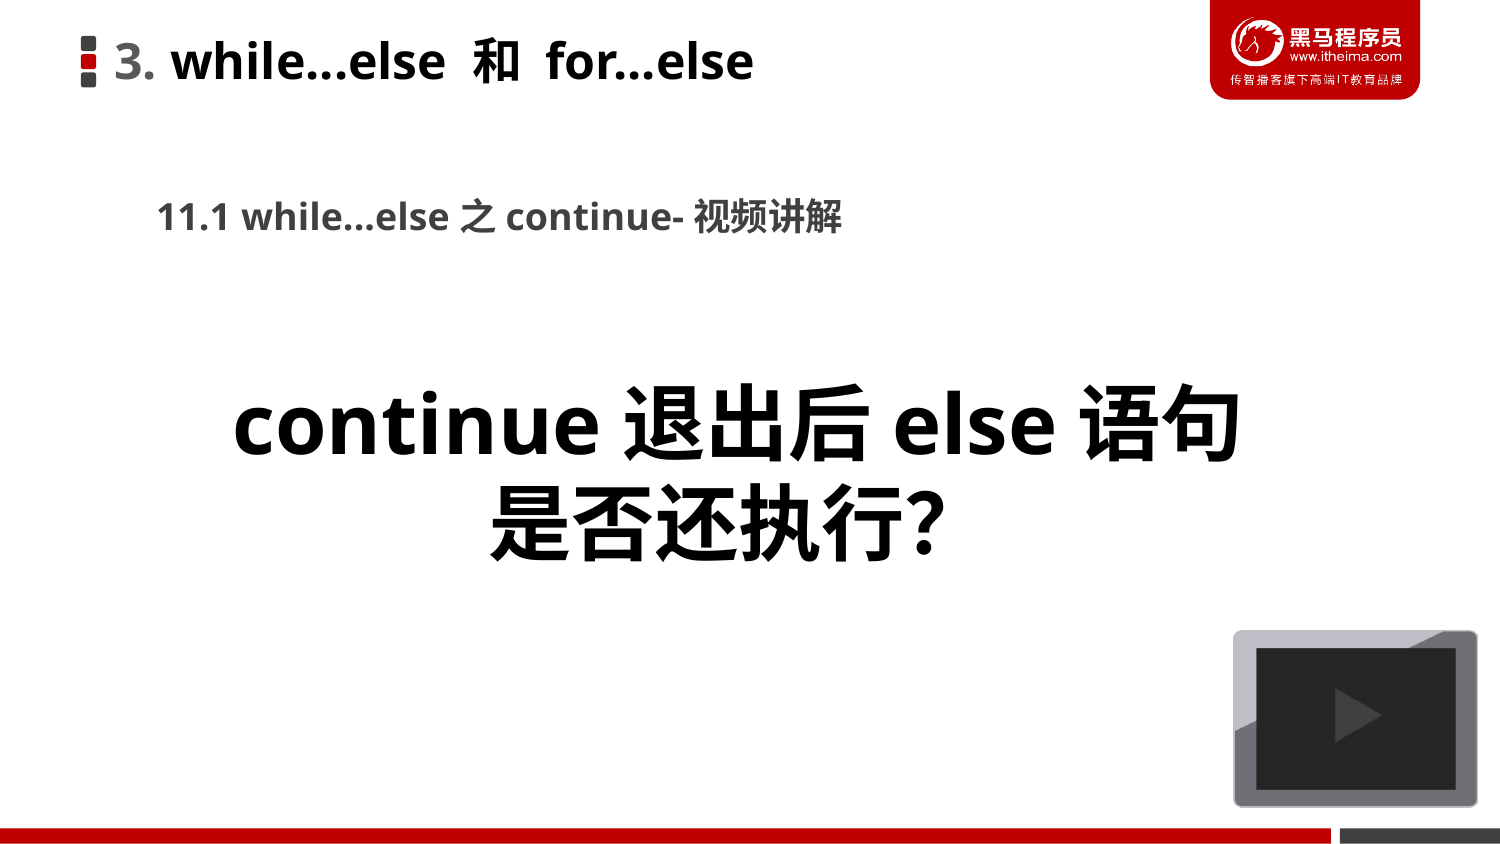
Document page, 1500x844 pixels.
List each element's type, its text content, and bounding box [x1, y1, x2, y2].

picture [1232, 630, 1478, 809]
text_box continue退出后else语句是否还执行？ [183, 363, 1294, 579]
text_box 3. while...else 和 for...else [103, 0, 987, 130]
picture [1212, 8, 1421, 94]
text_box 11.1 while...else之continue-视频讲解 [141, 185, 1037, 246]
